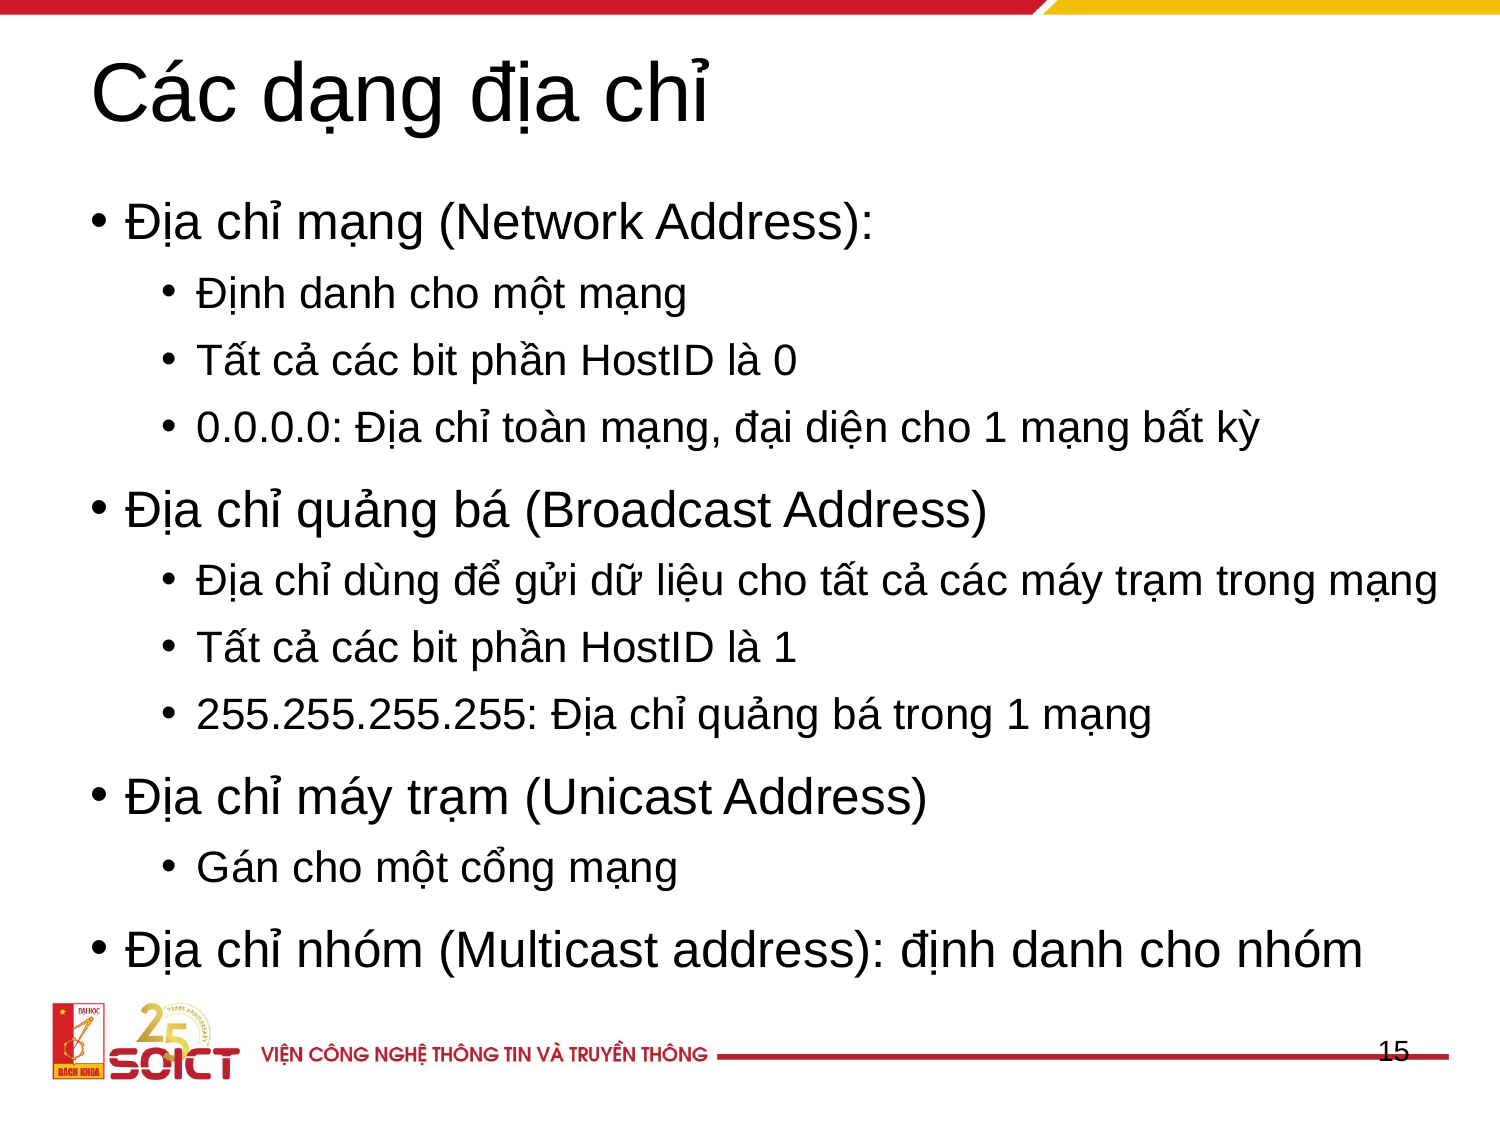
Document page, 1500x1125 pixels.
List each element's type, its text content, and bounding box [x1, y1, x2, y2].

list Địa chỉ mạng (Network Address): Định danh cho một mạng Tất cả các bit phần HostID là 0 0.0.0.0: Địa chỉ toàn mạng, đại diện cho 1 mạng bất kỳ Địa chỉ quảng bá (Broadcast Address) Địa chỉ dùng để gửi dữ liệu cho tất cả các máy trạm trong mạng Tất cả các bit phần HostID là 1 255.255.255.255: Địa chỉ quảng bá trong 1 mạng Địa chỉ máy trạm (Unicast Address) Gán cho một cổng mạng Địa chỉ nhóm (Multicast address): định danh cho nhóm [75, 174, 1466, 1019]
slide_number 15 [1074, 1025, 1425, 1100]
picture [0, 0, 1500, 1125]
title Các dạng địa chỉ [75, 41, 1313, 147]
